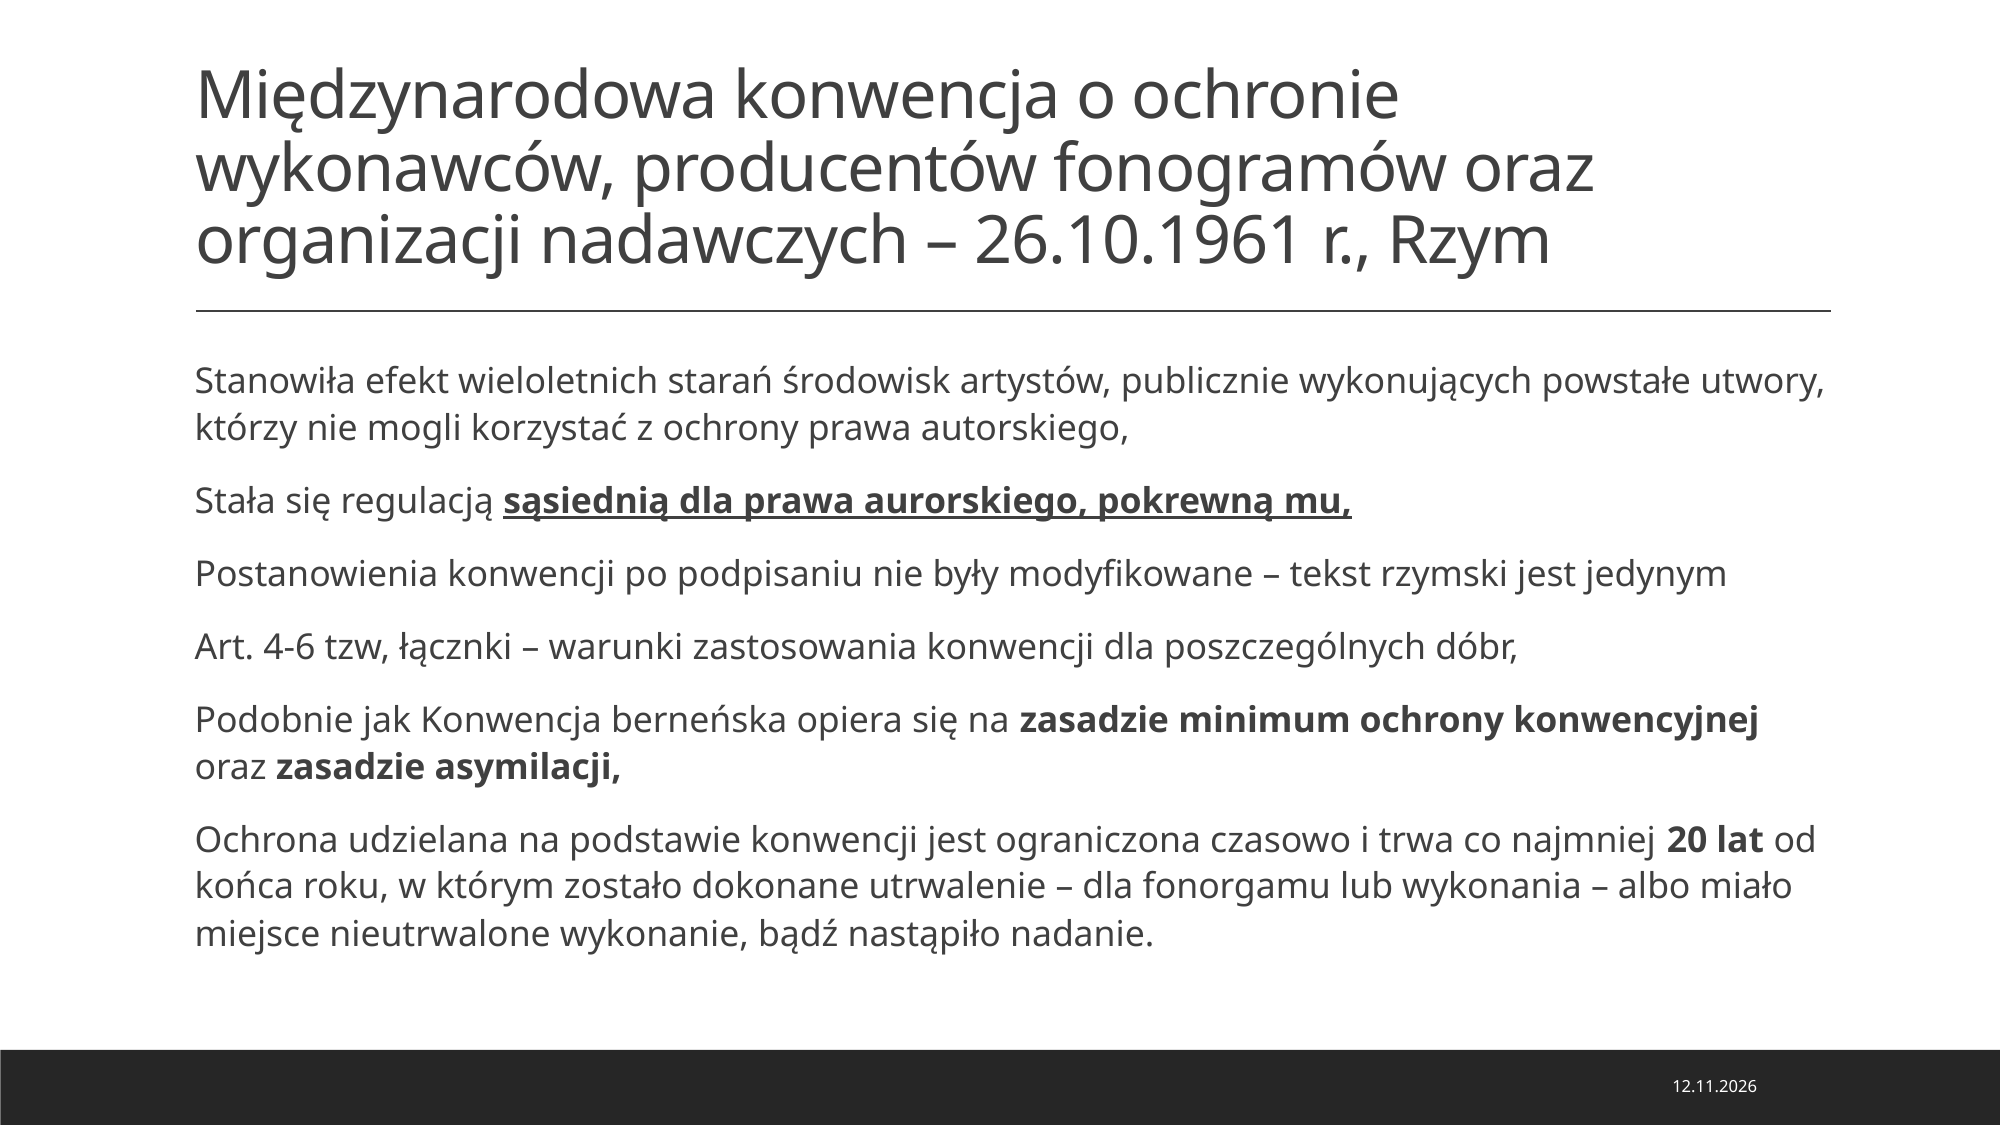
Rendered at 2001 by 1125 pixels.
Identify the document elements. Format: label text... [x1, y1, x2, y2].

list Stanowiła efekt wieloletnich starań środowisk artystów, publicznie wykonujących powstałe utwory, którzy nie mogli korzystać z ochrony prawa autorskiego, Stała się regulacją sąsiednią dla prawa aurorskiego, pokrewną mu, Postanowienia konwencji po podpisaniu nie były modyfikowane – tekst rzymski jest jedynym Art. 4-6 tzw, łącznki – warunki zastosowania konwencji dla poszczególnych dóbr, Podobnie jak Konwencja berneńska opiera się na zasadzie minimum ochrony konwencyjnej oraz zasadzie asymilacji, Ochrona udzielana na podstawie konwencji jest ograniczona czasowo i trwa co najmniej 20 lat od końca roku, w którym zostało dokonane utrwalenie – dla fonorgamu lub wykonania – albo miało miejsce nieutrwalone wykonanie, bądź nastąpiło nadanie. [180, 345, 1830, 963]
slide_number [1348, 1057, 1773, 1118]
title Międzynarodowa konwencja o ochronie wykonawców, producentów fonogramów oraz organizacji nadawczych – 26.10.1961 r., Rzym [180, 47, 1830, 285]
